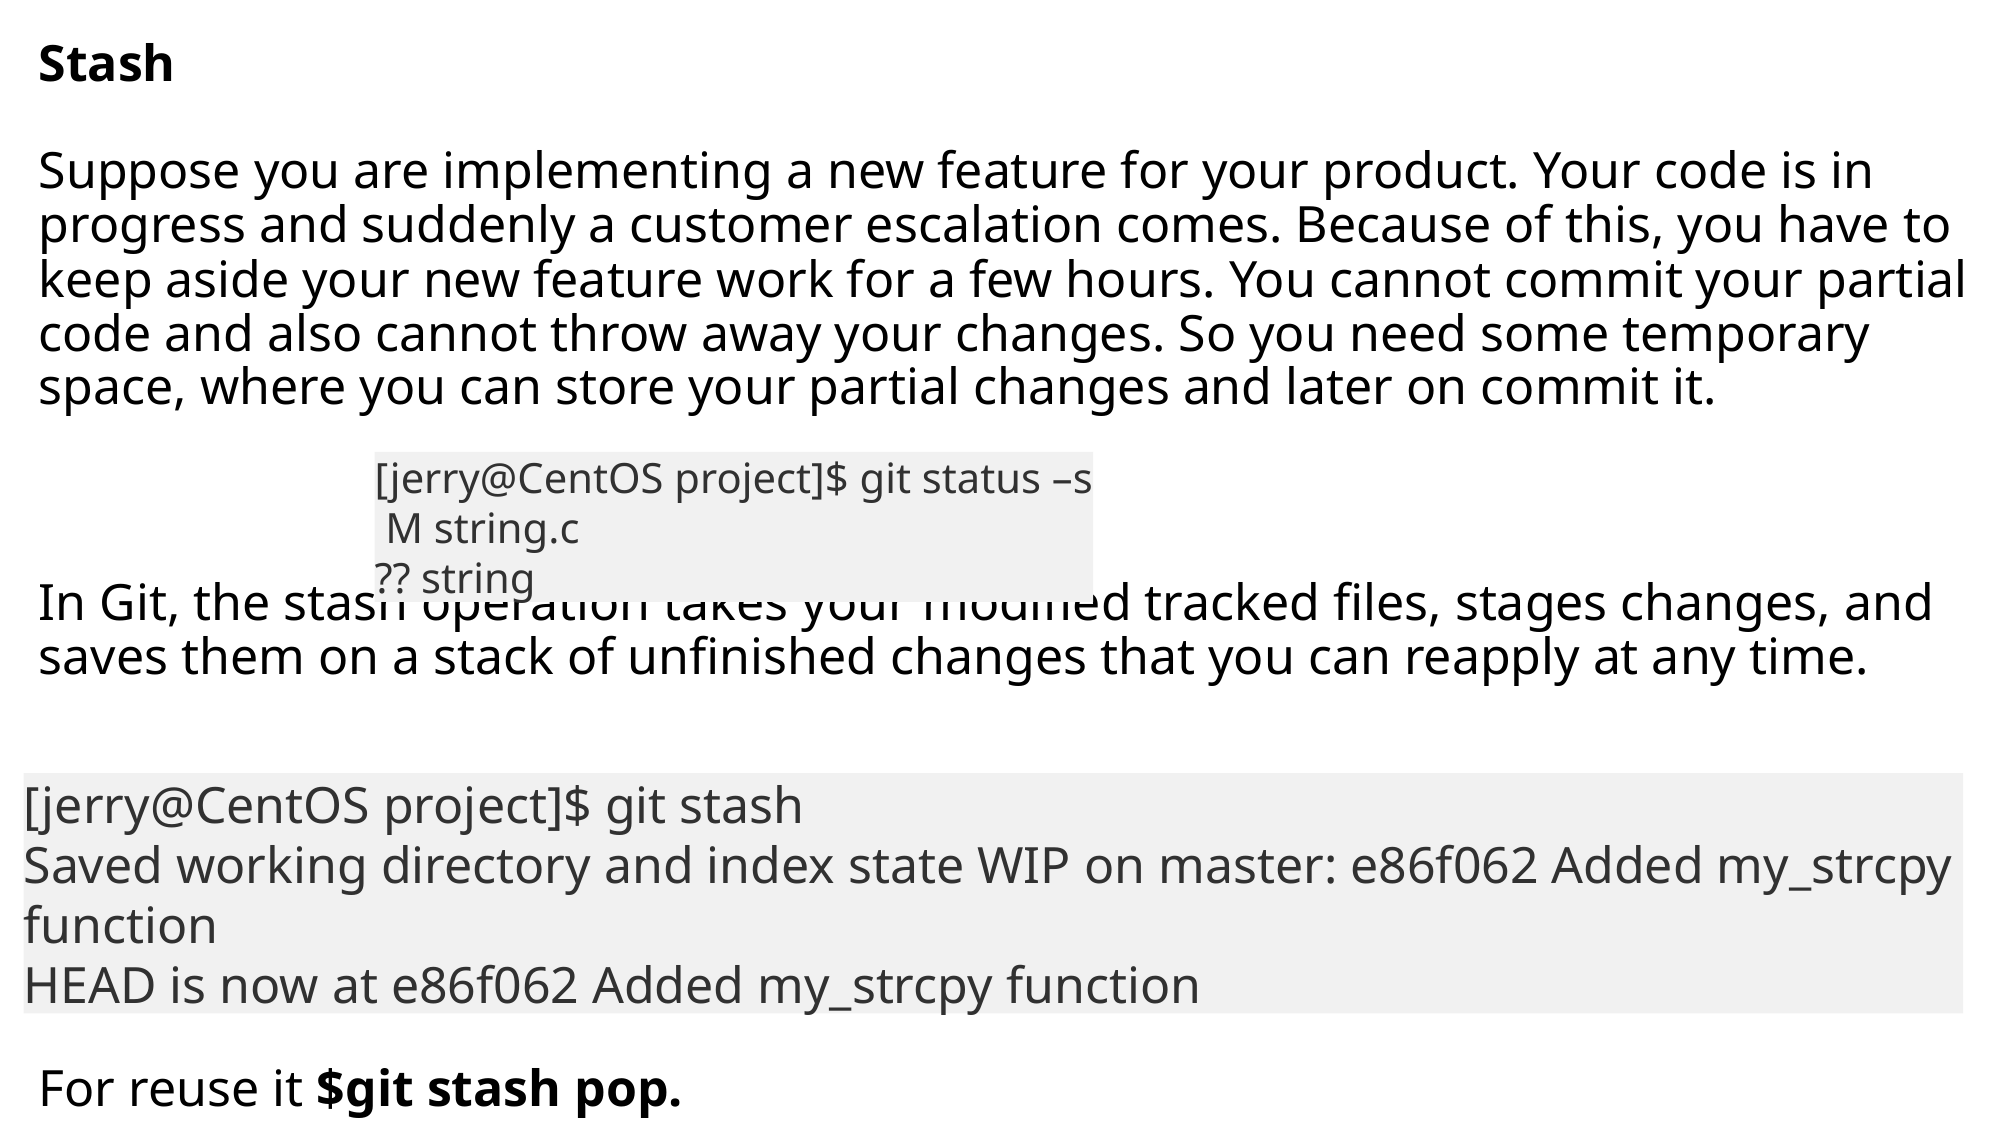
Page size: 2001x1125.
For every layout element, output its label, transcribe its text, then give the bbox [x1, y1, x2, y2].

text_box [jerry@CentOS project]$ git stash Saved working directory and index state WIP on master: e86f062 Added my_strcpy function HEAD is now at e86f062 Added my_strcpy function [23, 773, 1964, 1014]
text_box [jerry@CentOS project]$ git status –s M string.c ?? string [374, 451, 1094, 602]
title Stash Suppose you are implementing a new feature for your product. Your code is in progress and suddenly a customer escalation comes. Because of this, you have to keep aside your new feature work for a few hours. You cannot commit your partial code and also cannot throw away your changes. So you need some temporary space, where you can store your partial changes and later on commit it. In Git, the stash operation takes your modified tracked files, stages changes, and saves them on a stack of unfinished changes that you can reapply at any time. For reuse it $git stash pop. [23, 0, 2000, 1125]
